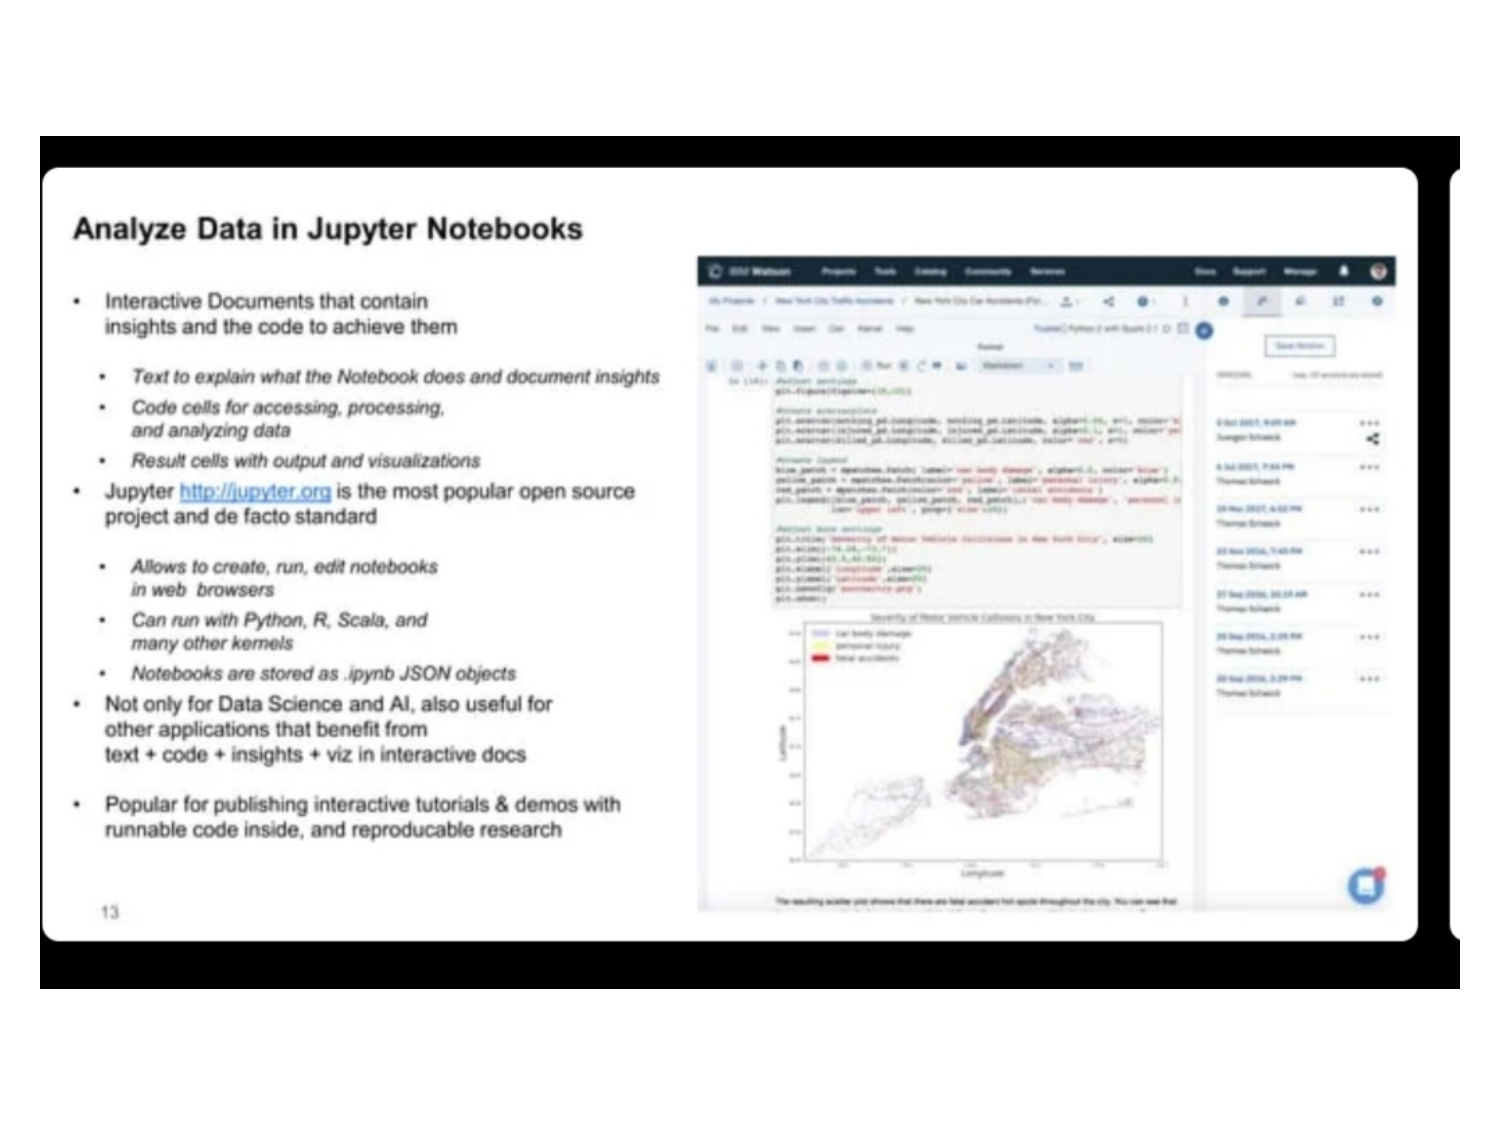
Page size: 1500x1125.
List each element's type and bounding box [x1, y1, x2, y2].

picture [40, 136, 1460, 989]
